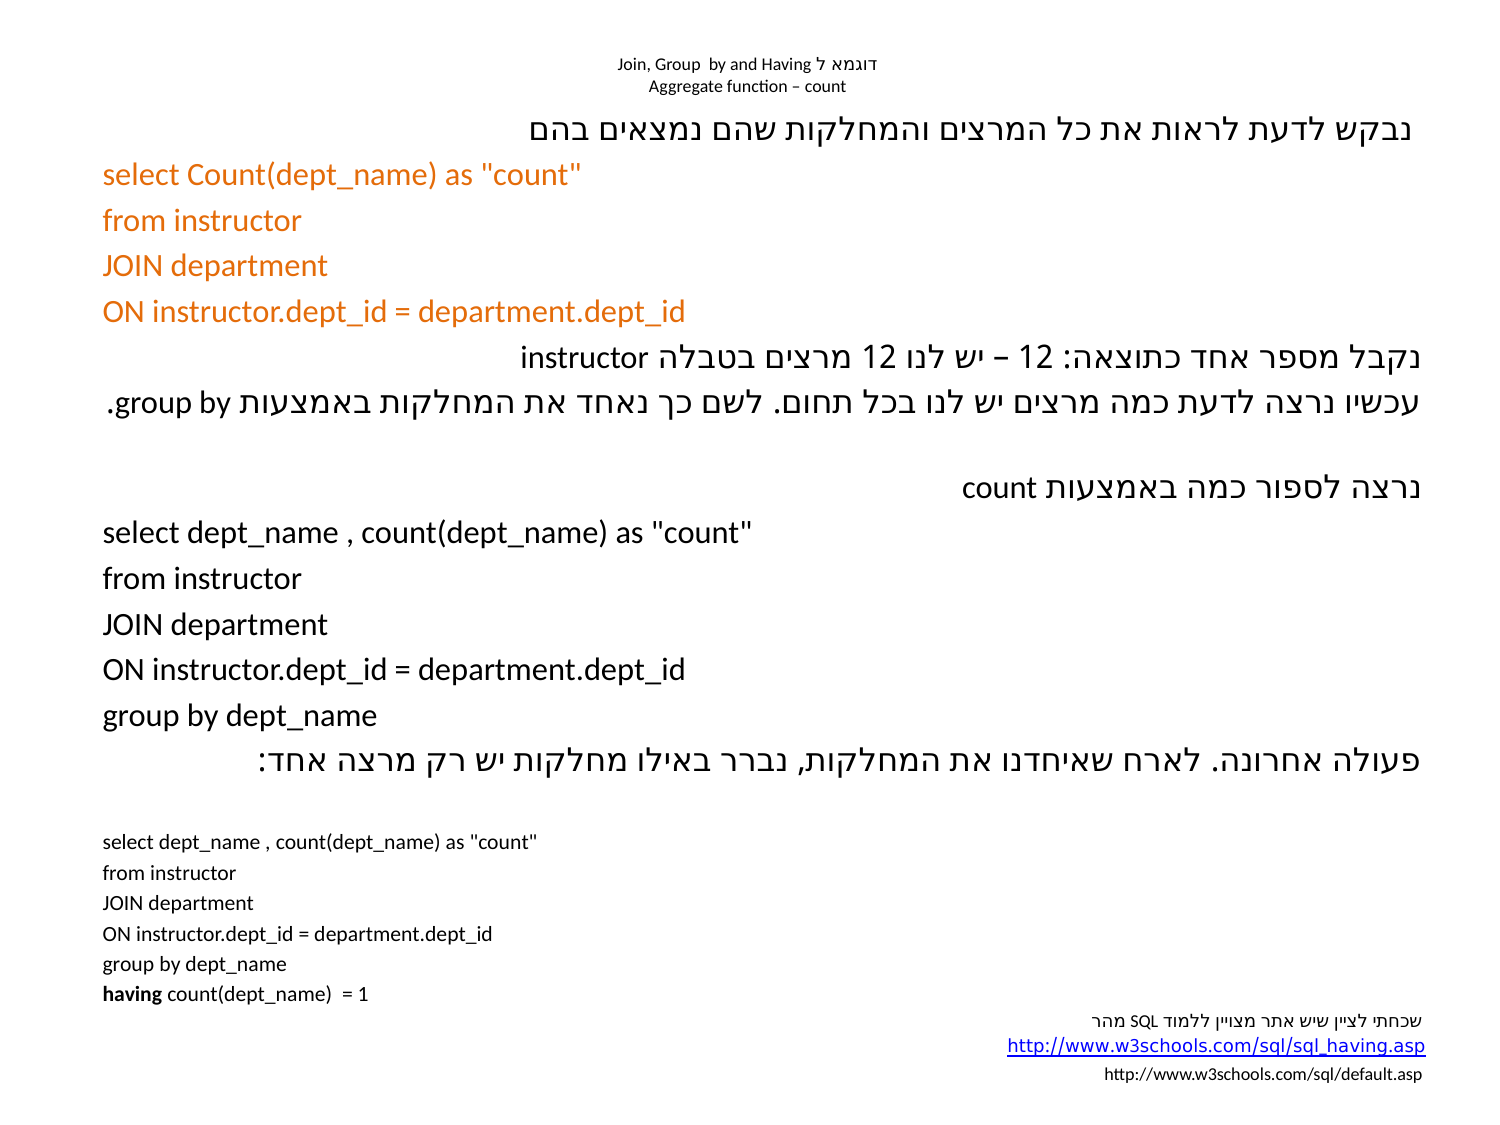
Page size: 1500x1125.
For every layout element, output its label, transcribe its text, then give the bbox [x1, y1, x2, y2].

list נבקש לדעת לראות את כל המרצים והמחלקות שהם נמצאים בהם select Count(dept_name) as "count" from instructor JOIN department ON instructor.dept_id = department.dept_id נקבל מספר אחד כתוצאה: 12 – יש לנו 12 מרצים בטבלה instructor עכשיו נרצה לדעת כמה מרצים יש לנו בכל תחום. לשם כך נאחד את המחלקות באמצעות group by. נרצה לספור כמה באמצעות count select dept_name , count(dept_name) as "count" from instructor JOIN department ON instructor.dept_id = department.dept_id group by dept_name פעולה אחרונה. לארח שאיחדנו את המחלקות, נברר באילו מחלקות יש רק מרצה אחד: select dept_name , count(dept_name) as "count" from instructor JOIN department ON instructor.dept_id = department.dept_id group by dept_name having count(dept_name) = 1 שכחתי לציין שיש אתר מצויין ללמוד SQL מהר http://www.w3schools.com/sql/sql_having.asp http://www.w3schools.com/sql/default.asp [87, 99, 1438, 1100]
title Join, Group by and Having דוגמא ל Aggregate function – count [75, 45, 1425, 125]
